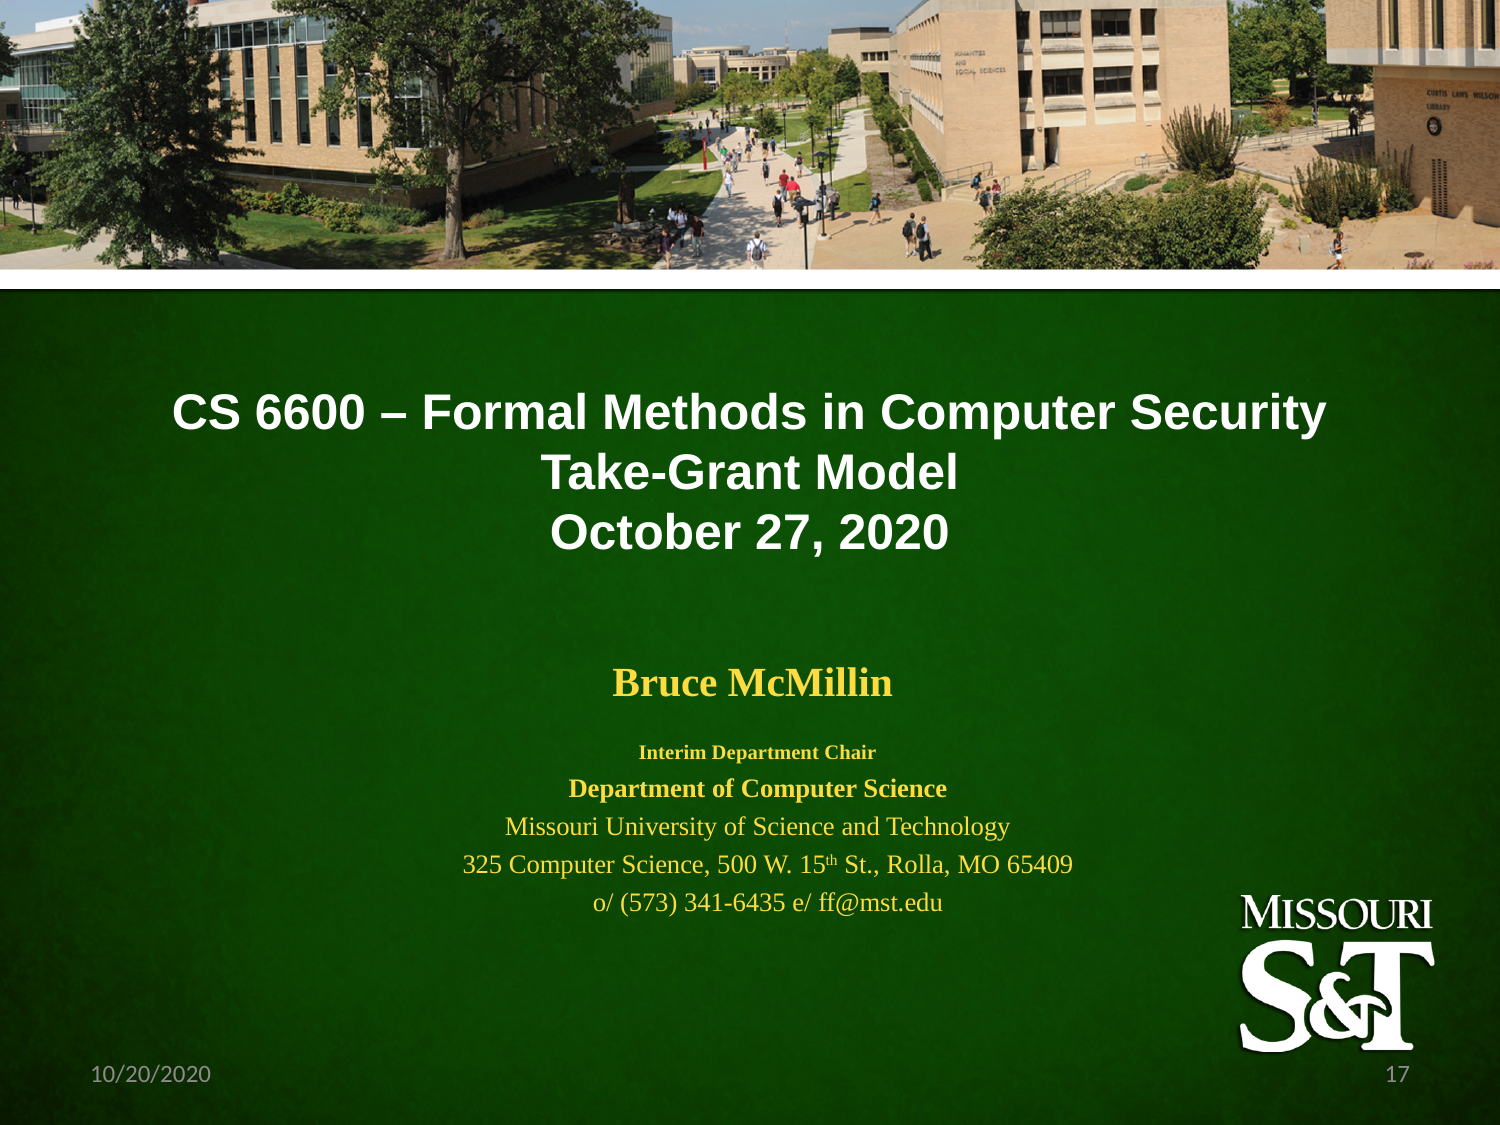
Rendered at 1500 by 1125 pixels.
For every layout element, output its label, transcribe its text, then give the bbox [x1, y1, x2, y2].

picture [0, 0, 1500, 637]
text_box CS 6600 – Formal Methods in Computer Security Take-Grant Model October 27, 2020 [112, 349, 1388, 591]
text_box Bruce McMillin Interim Department Chair Department of Computer Science Missouri University of Science and Technology 325 Computer Science, 500 W. 15th St., Rolla, MO 65409 o/ (573) 341-6435 e/ ff@mst.edu [0, 637, 1500, 925]
picture [0, 925, 1500, 1125]
